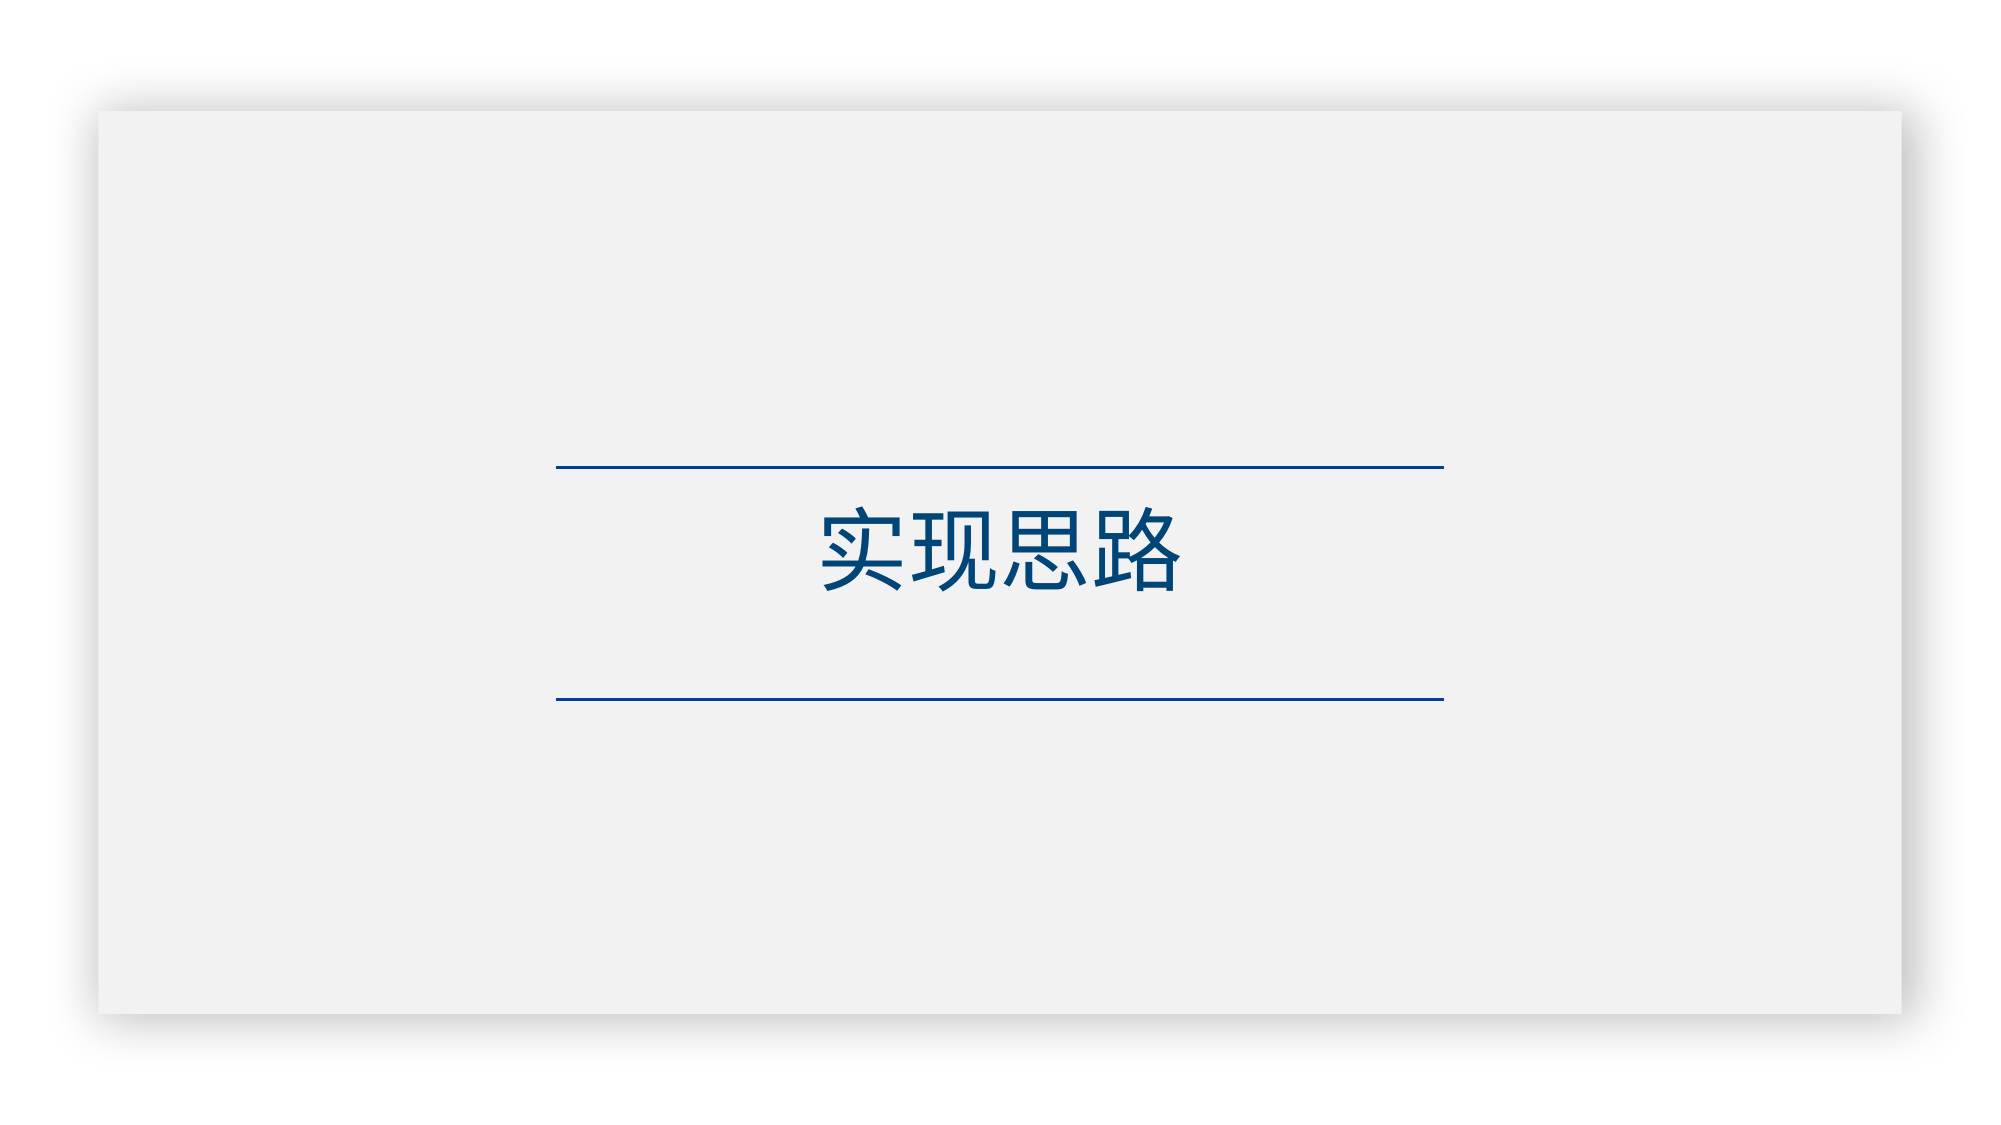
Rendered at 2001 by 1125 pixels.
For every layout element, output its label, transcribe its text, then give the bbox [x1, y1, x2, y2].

text_box 实现思路 [540, 485, 1460, 610]
text_box [97, 110, 1903, 1015]
